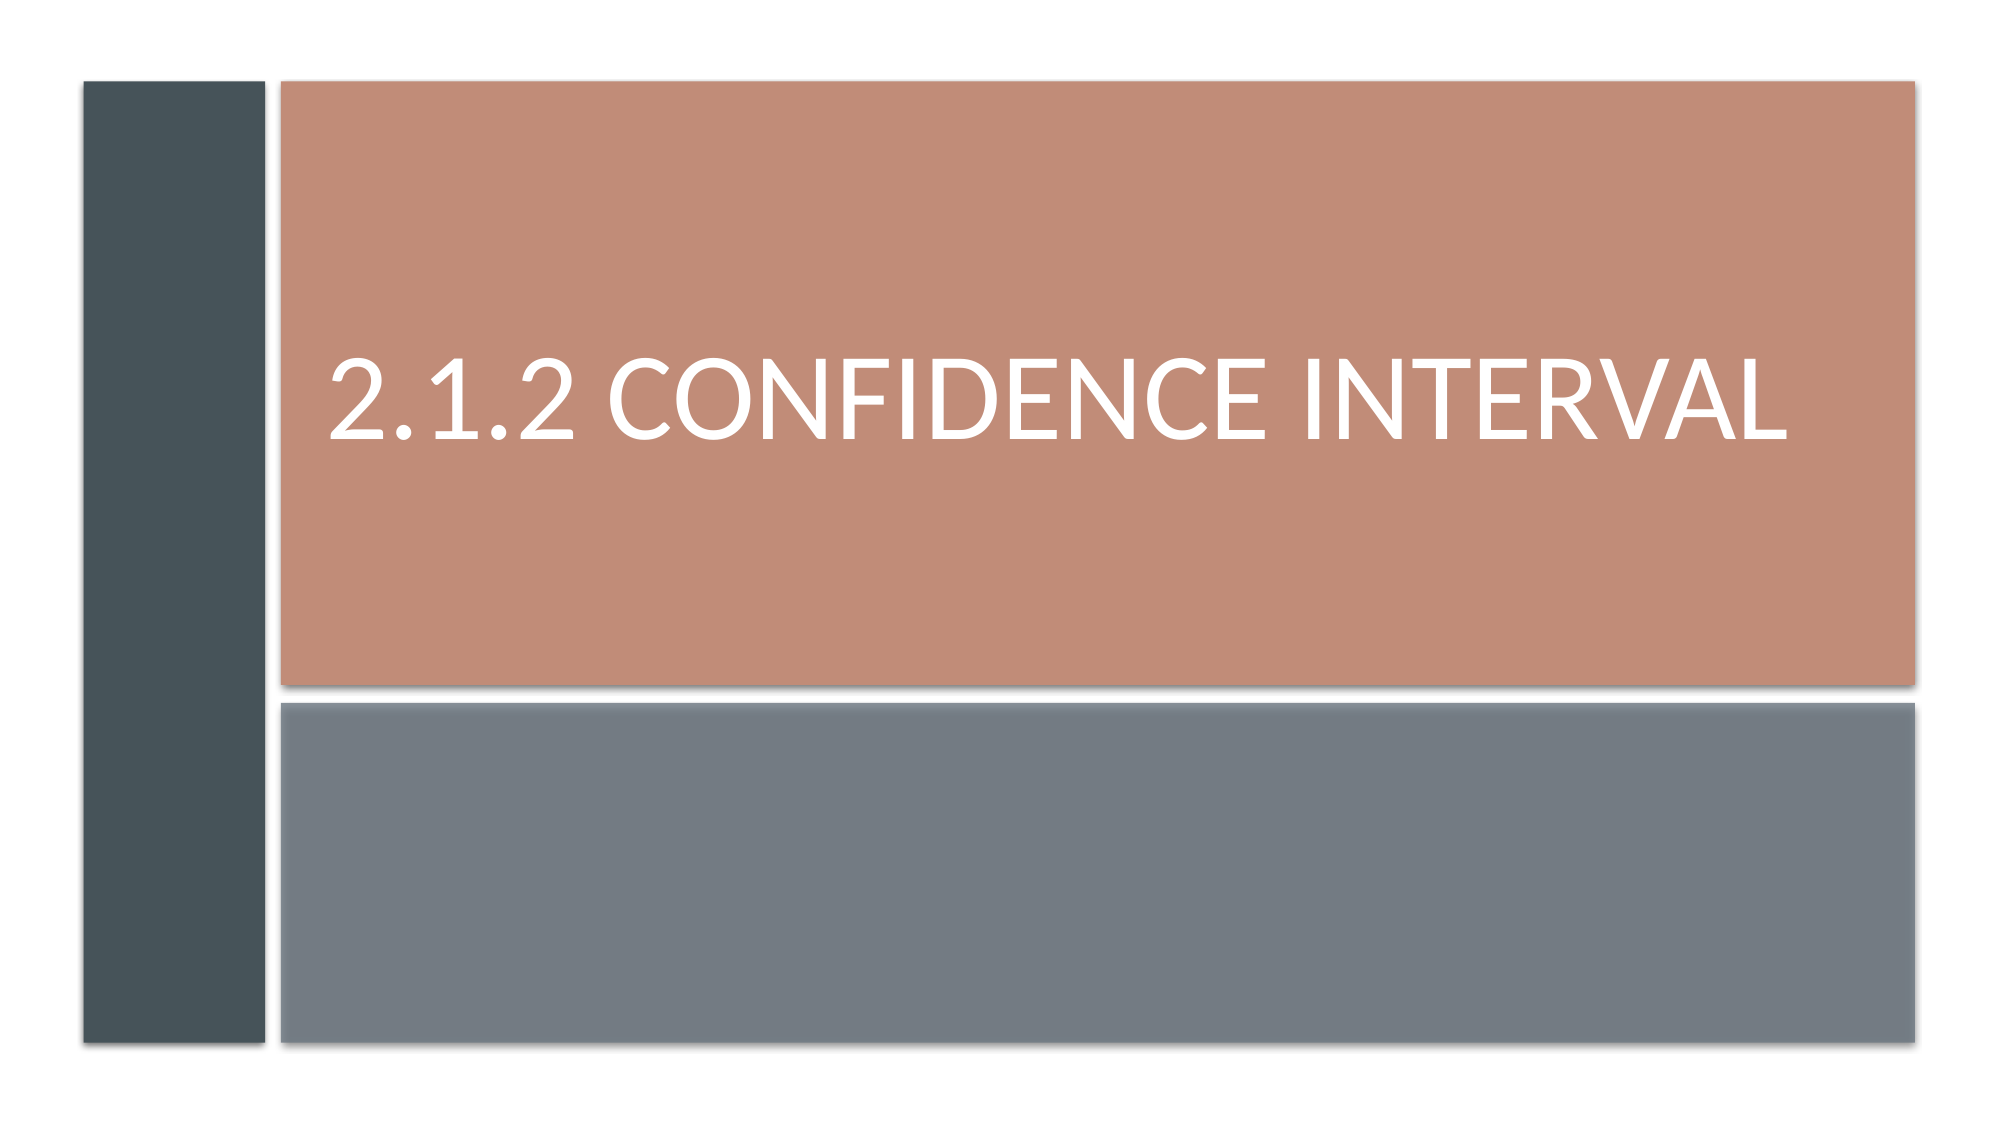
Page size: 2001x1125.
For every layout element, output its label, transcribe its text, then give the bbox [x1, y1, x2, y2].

text_box [280, 80, 1916, 686]
title 2.1.2 Confidence interval [310, 116, 1901, 663]
text_box [83, 80, 266, 1044]
text_box [0, 0, 2000, 1125]
text_box [280, 702, 1916, 1044]
